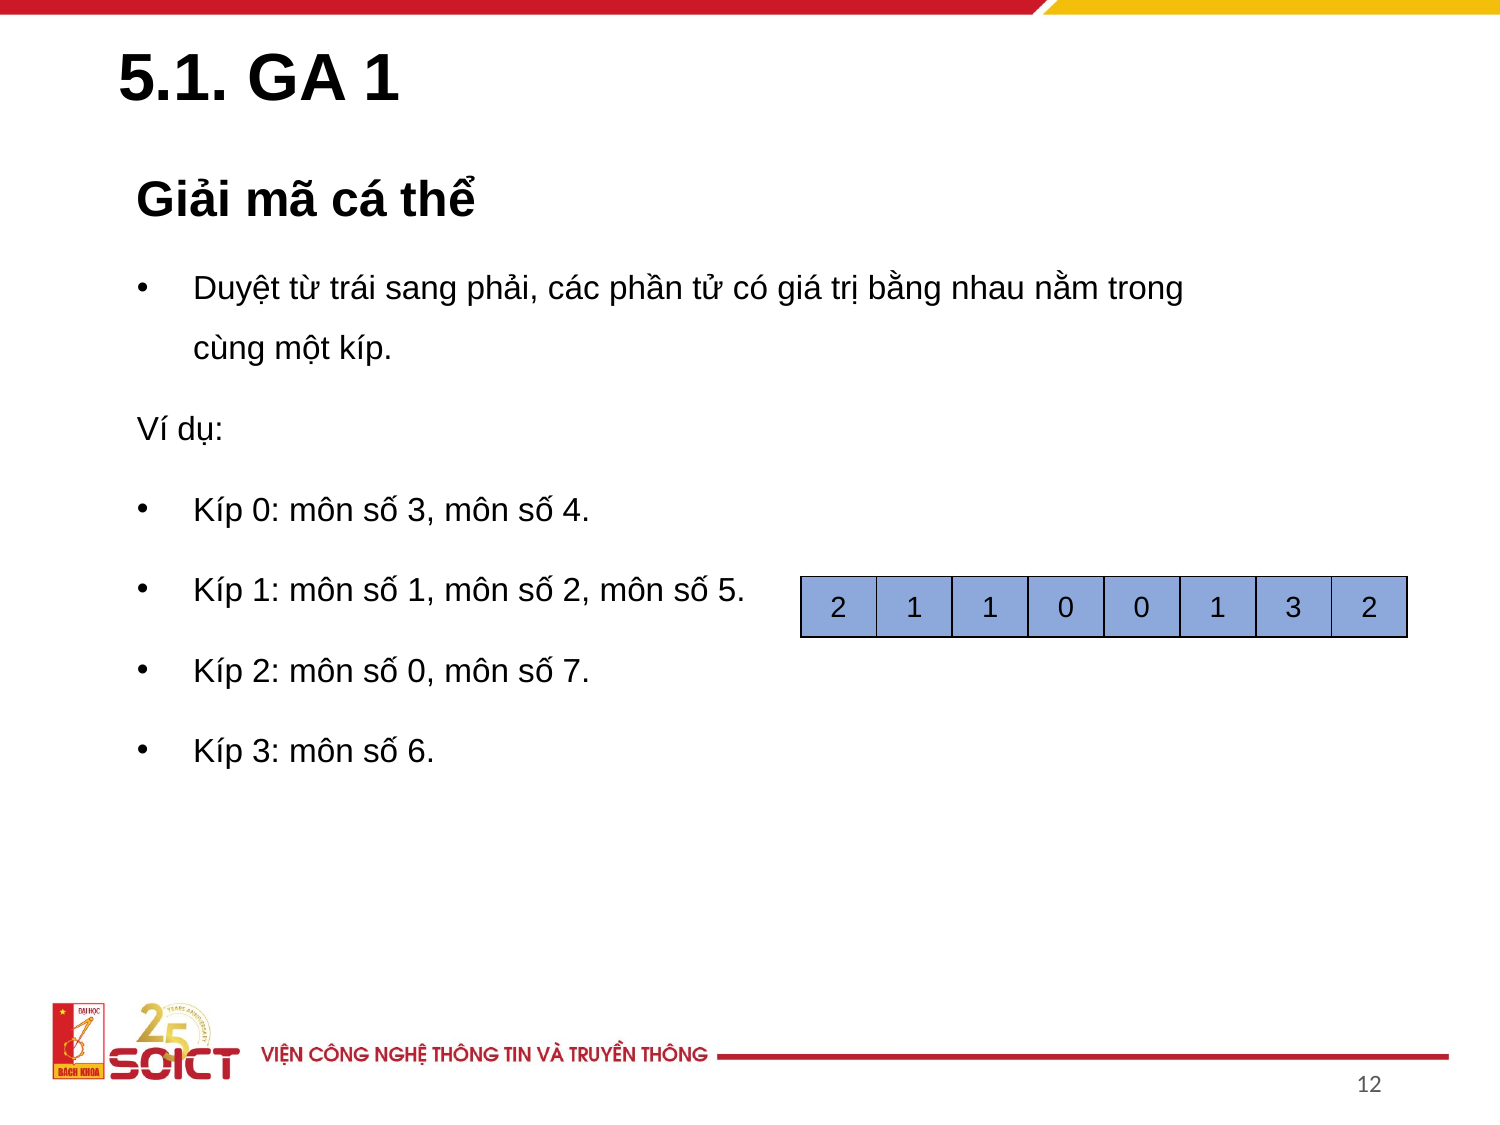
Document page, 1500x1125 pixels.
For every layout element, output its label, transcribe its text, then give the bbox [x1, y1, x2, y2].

picture [0, 0, 1500, 1125]
table_header 2 [1332, 577, 1406, 636]
table_header 3 [1257, 577, 1331, 636]
table_header 0 [1105, 577, 1179, 636]
table_header 1 [953, 577, 1027, 636]
table_header 0 [1029, 577, 1103, 636]
slide_number ‹#› [1209, 1052, 1397, 1112]
table_header 1 [877, 577, 951, 636]
table_header 2 [802, 577, 876, 636]
title 5.1. GA 1 [103, 18, 1397, 140]
list Giải mã cá thể Duyệt từ trái sang phải, các phần tử có giá trị bằng nhau nằm trong cùng một kíp. Ví dụ: Kíp 0: môn số 3, môn số 4. Kíp 1: môn số 1, môn số 2, môn số 5. Kíp 2: môn số 0, môn số 7. Kíp 3: môn số 6. [103, 128, 1216, 997]
table_header 1 [1181, 577, 1255, 636]
